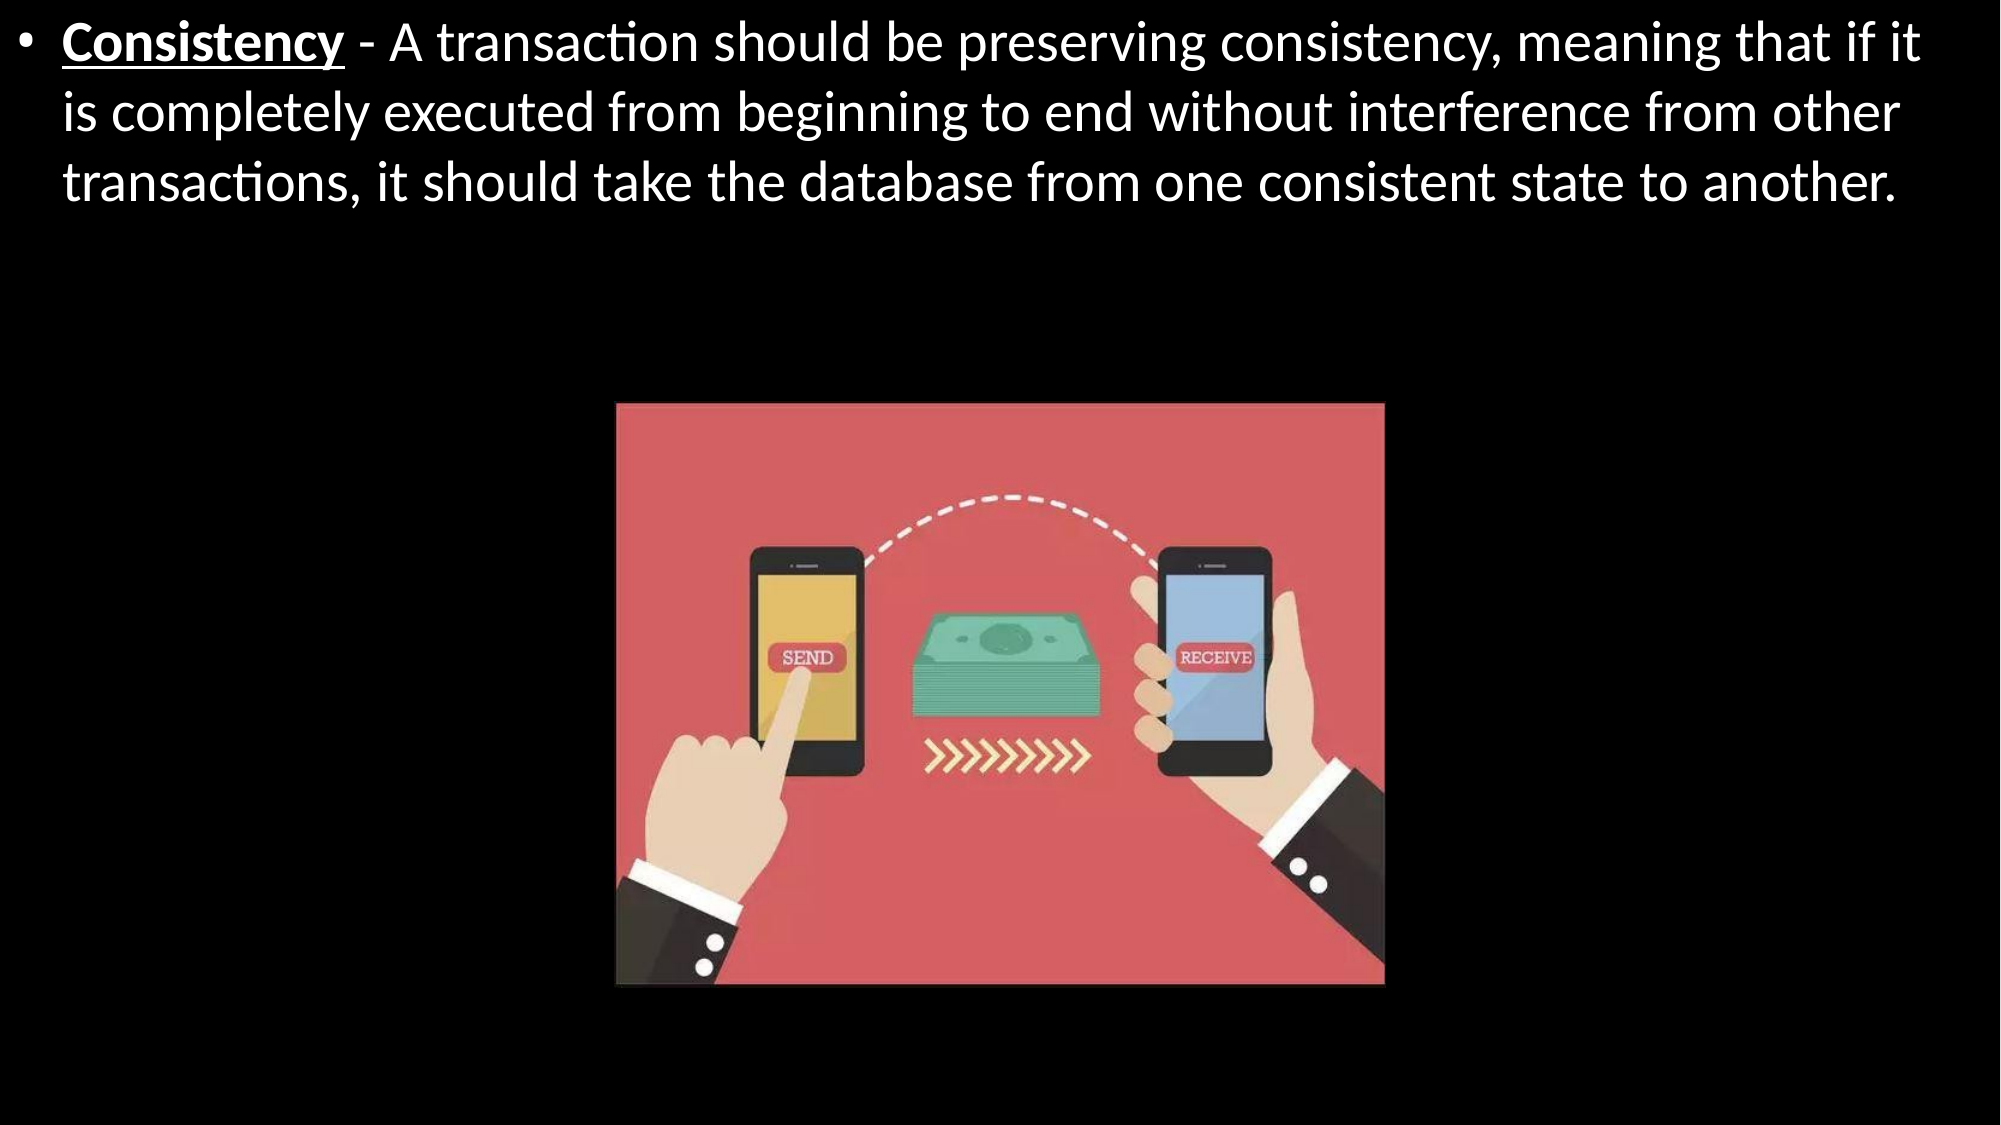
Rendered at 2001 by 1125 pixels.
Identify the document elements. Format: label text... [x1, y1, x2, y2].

picture [613, 401, 1386, 988]
text_box Consistency - A transaction should be preserving consistency, meaning that if it is completely executed from beginning to end without interference from other transactions, it should take the database from one consistent state to another. [12, 1, 1939, 214]
